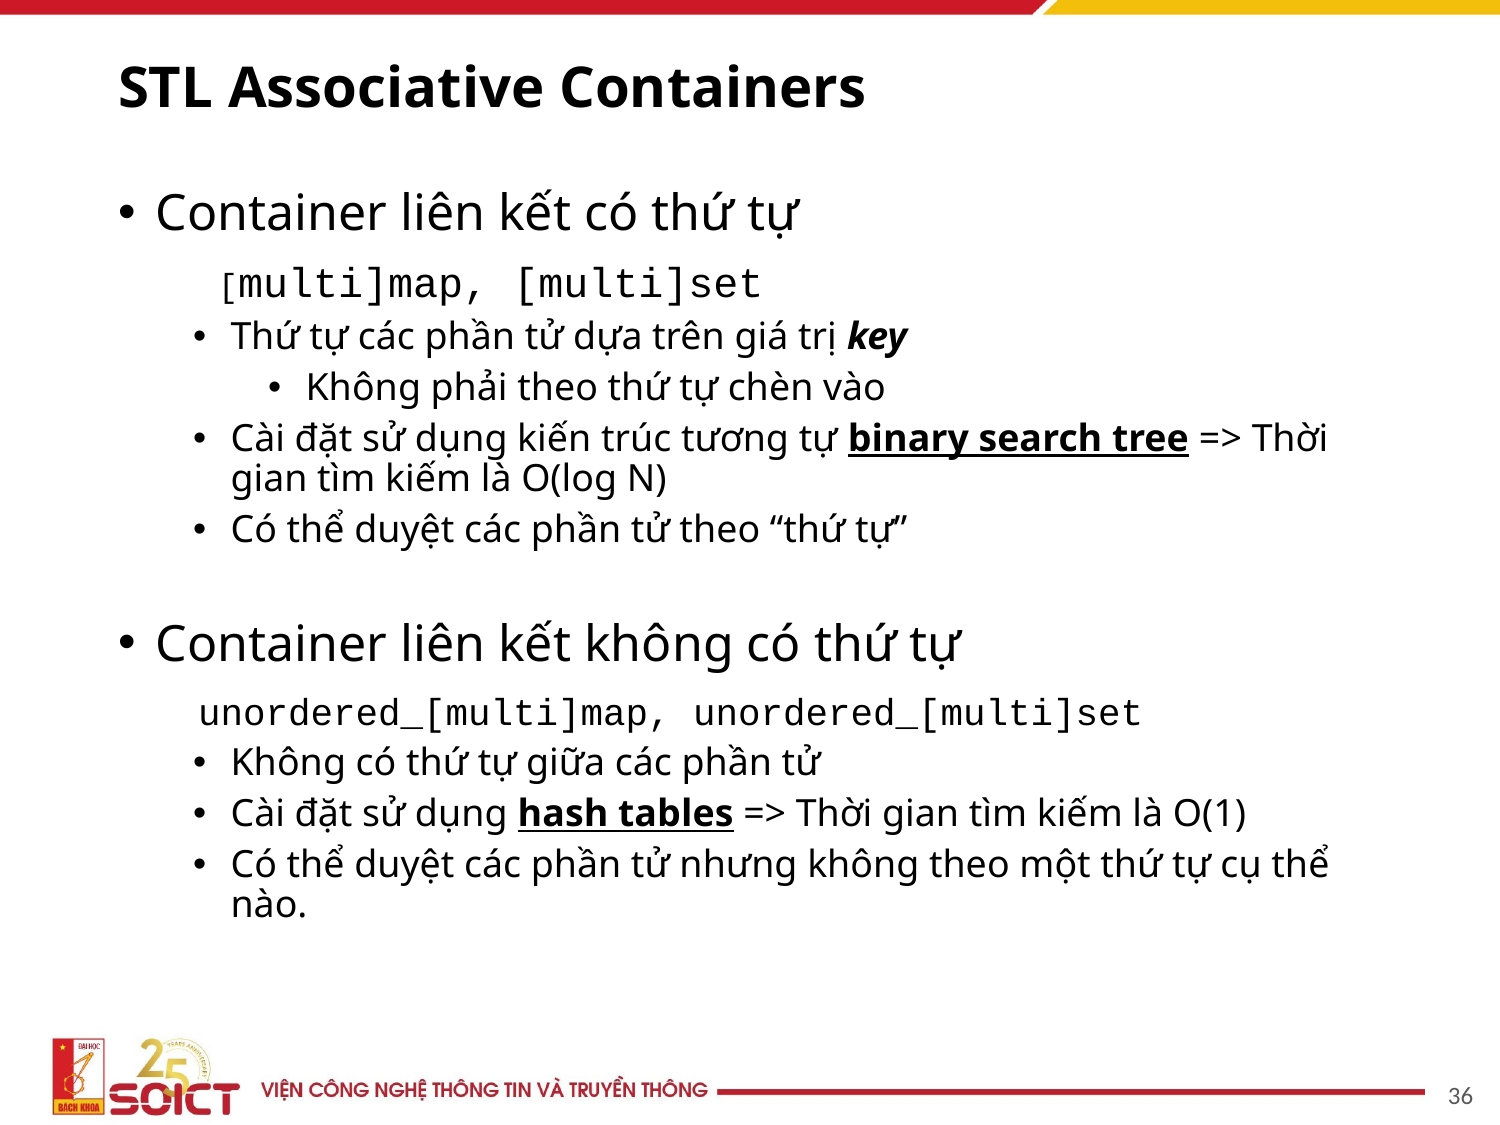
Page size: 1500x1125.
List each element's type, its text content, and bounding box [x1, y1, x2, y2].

list Container liên kết có thứ tự [multi]map, [multi]set Thứ tự các phần tử dựa trên giá trị key Không phải theo thứ tự chèn vào Cài đặt sử dụng kiến trúc tương tự binary search tree => Thời gian tìm kiếm là O(log N) Có thể duyệt các phần tử theo “thứ tự” Container liên kết không có thứ tự unordered_[multi]map, unordered_[multi]set Không có thứ tự giữa các phần tử Cài đặt sử dụng hash tables => Thời gian tìm kiếm là O(1) Có thể duyệt các phần tử nhưng không theo một thứ tự cụ thể nào. [103, 179, 1397, 997]
title STL Associative Containers [103, 24, 1397, 155]
slide_number ‹#› [1300, 1065, 1489, 1125]
picture [0, 0, 1500, 1125]
